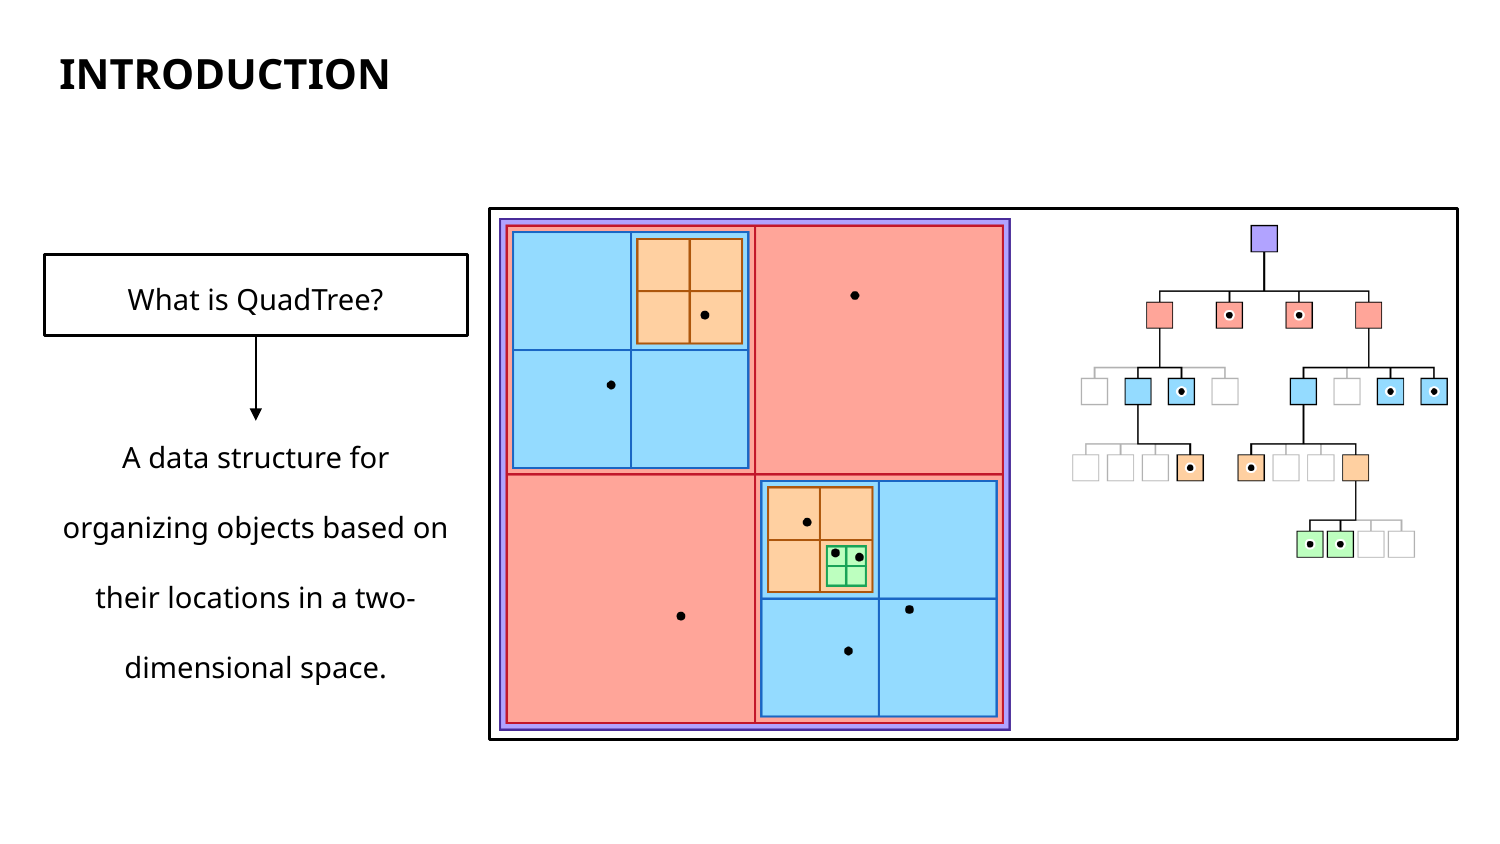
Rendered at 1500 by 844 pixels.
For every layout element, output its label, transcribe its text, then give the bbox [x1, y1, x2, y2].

text_box What is QuadTree? [44, 254, 468, 336]
text_box A data structure for organizing objects based on their locations in a two-dimensional space. [44, 420, 468, 668]
picture [490, 209, 1456, 739]
text_box INTRODUCTION [44, 32, 1456, 113]
